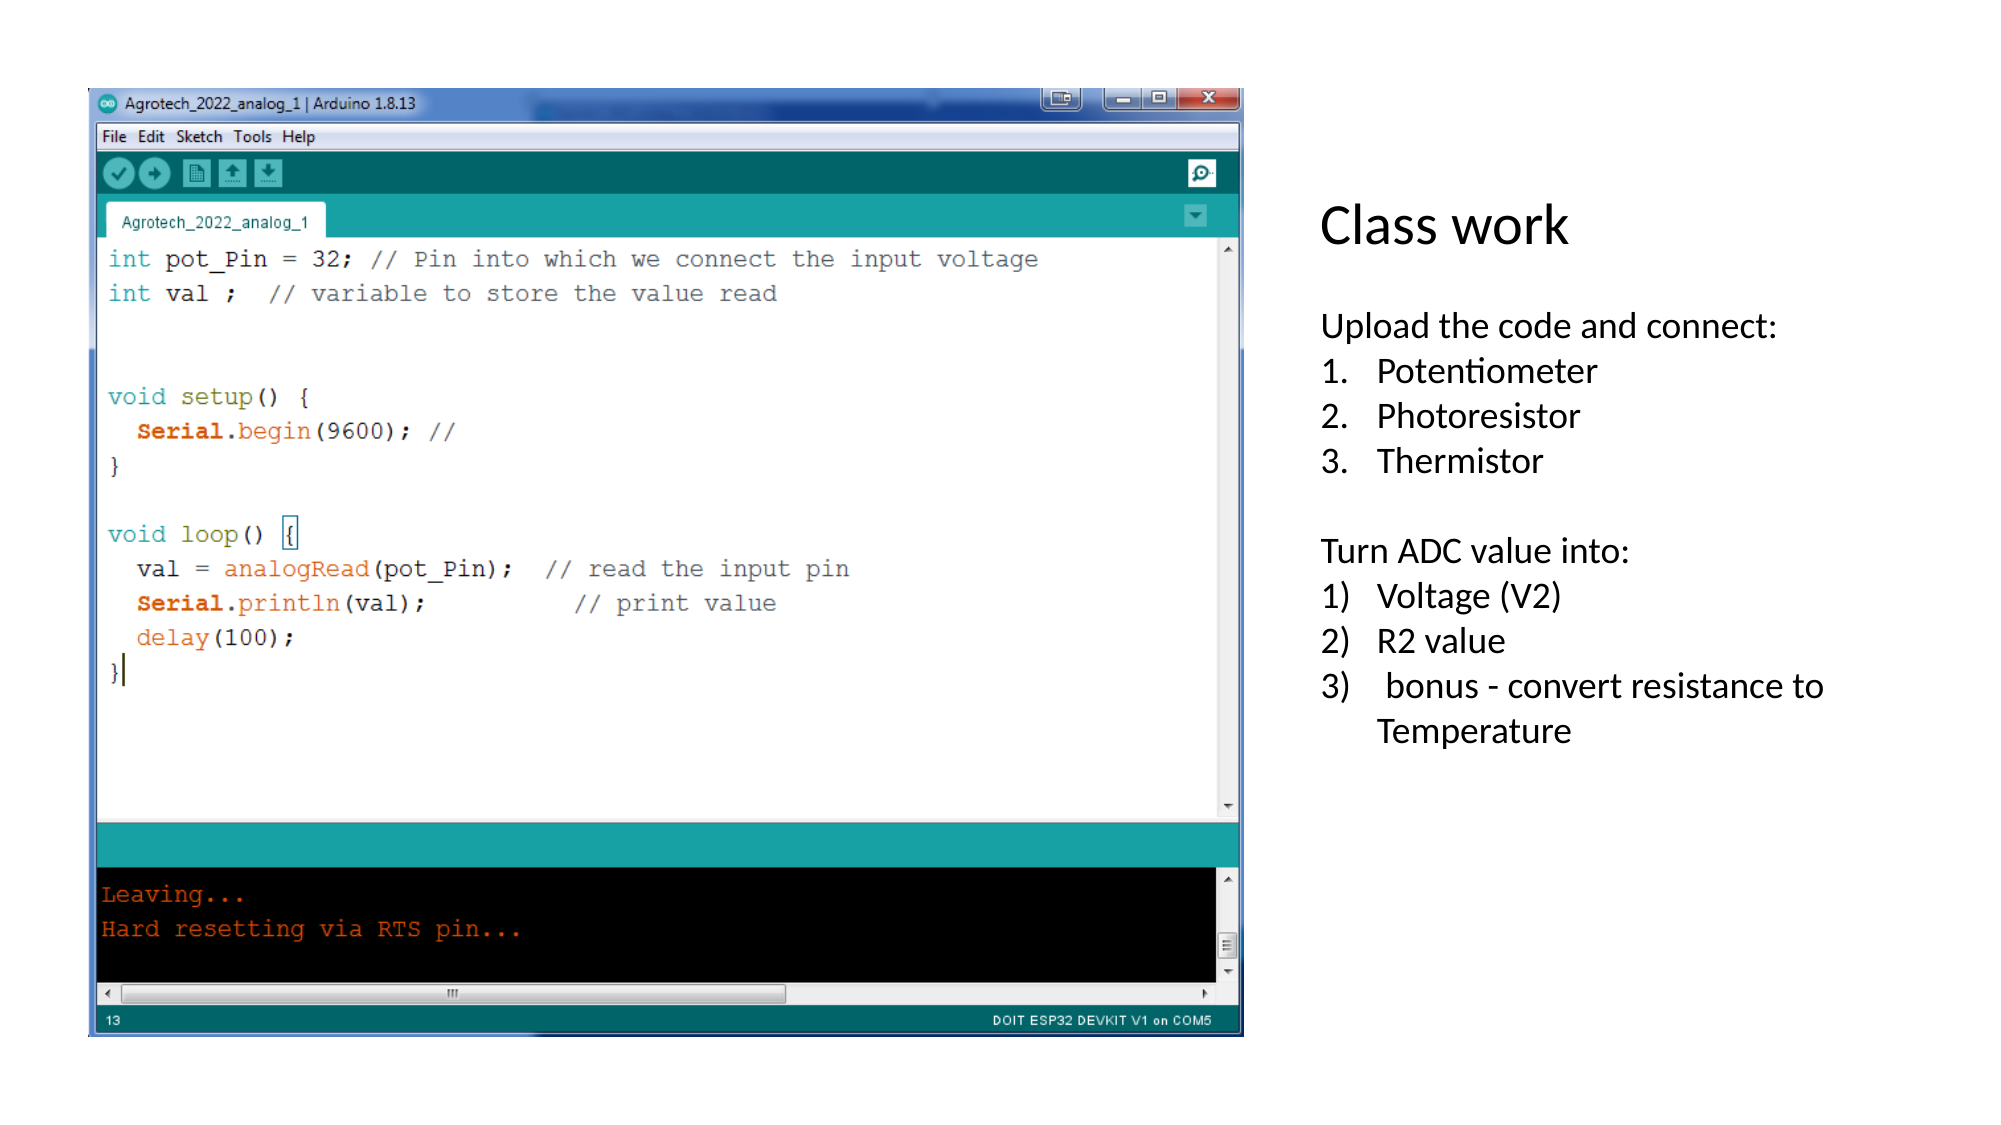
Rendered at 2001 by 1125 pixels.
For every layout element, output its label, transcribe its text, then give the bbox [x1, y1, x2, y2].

text_box Class work Upload the code and connect: Potentiometer Photoresistor Thermistor Turn ADC value into: Voltage (V2) R2 value bonus - convert resistance to Temperature [1305, 178, 1927, 759]
picture [88, 88, 1245, 1037]
